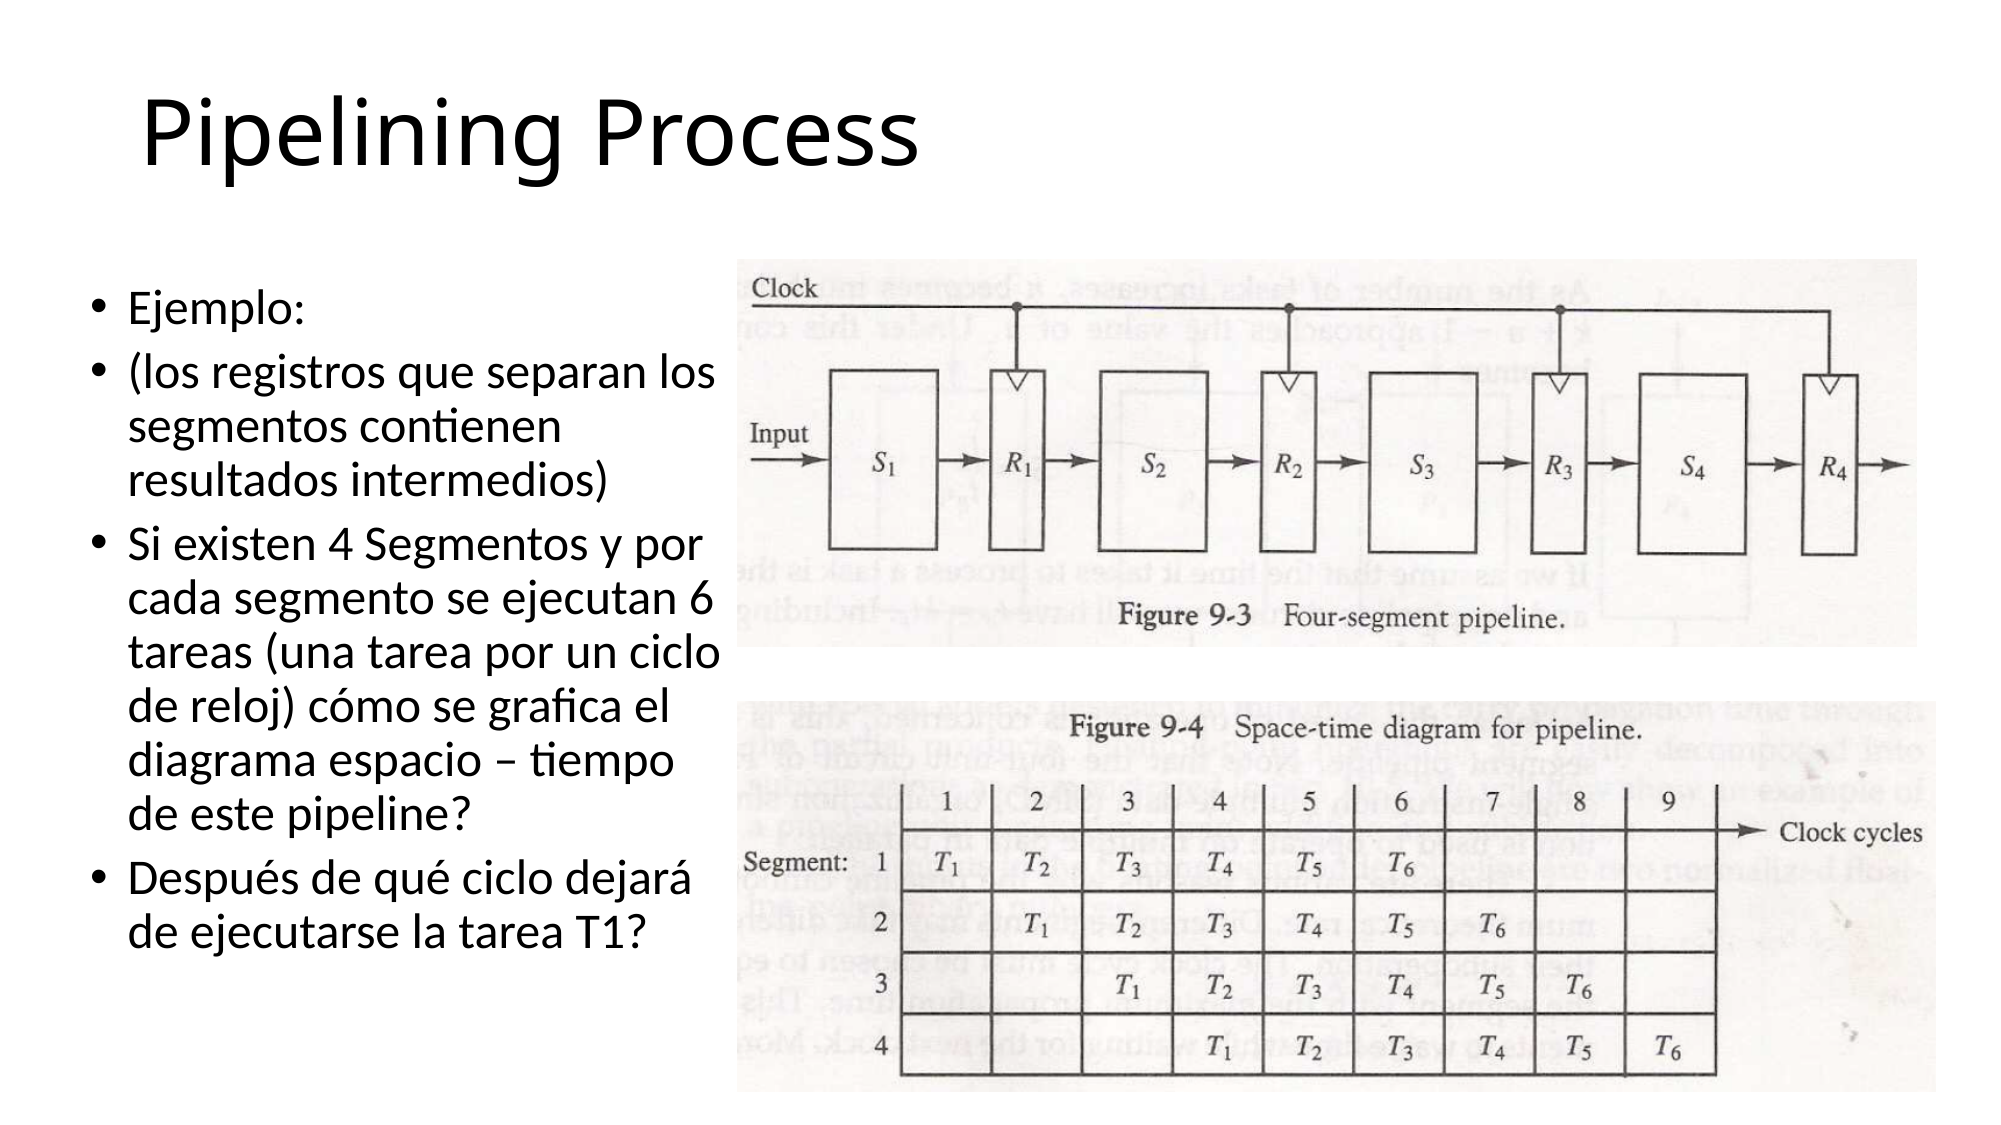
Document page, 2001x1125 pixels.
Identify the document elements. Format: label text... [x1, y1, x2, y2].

title Pipelining Process [124, 65, 1850, 206]
picture [737, 701, 1936, 1092]
list Ejemplo: (los registros que separan los segmentos contienen resultados intermedios) Si existen 4 Segmentos y por cada segmento se ejecutan 6 tareas (una tarea por un ciclo de reloj) cómo se grafica el diagrama espacio – tiempo de este pipeline? Después de qué ciclo dejará de ejecutarse la tarea T1? [0, 273, 738, 1060]
picture [737, 259, 1917, 647]
